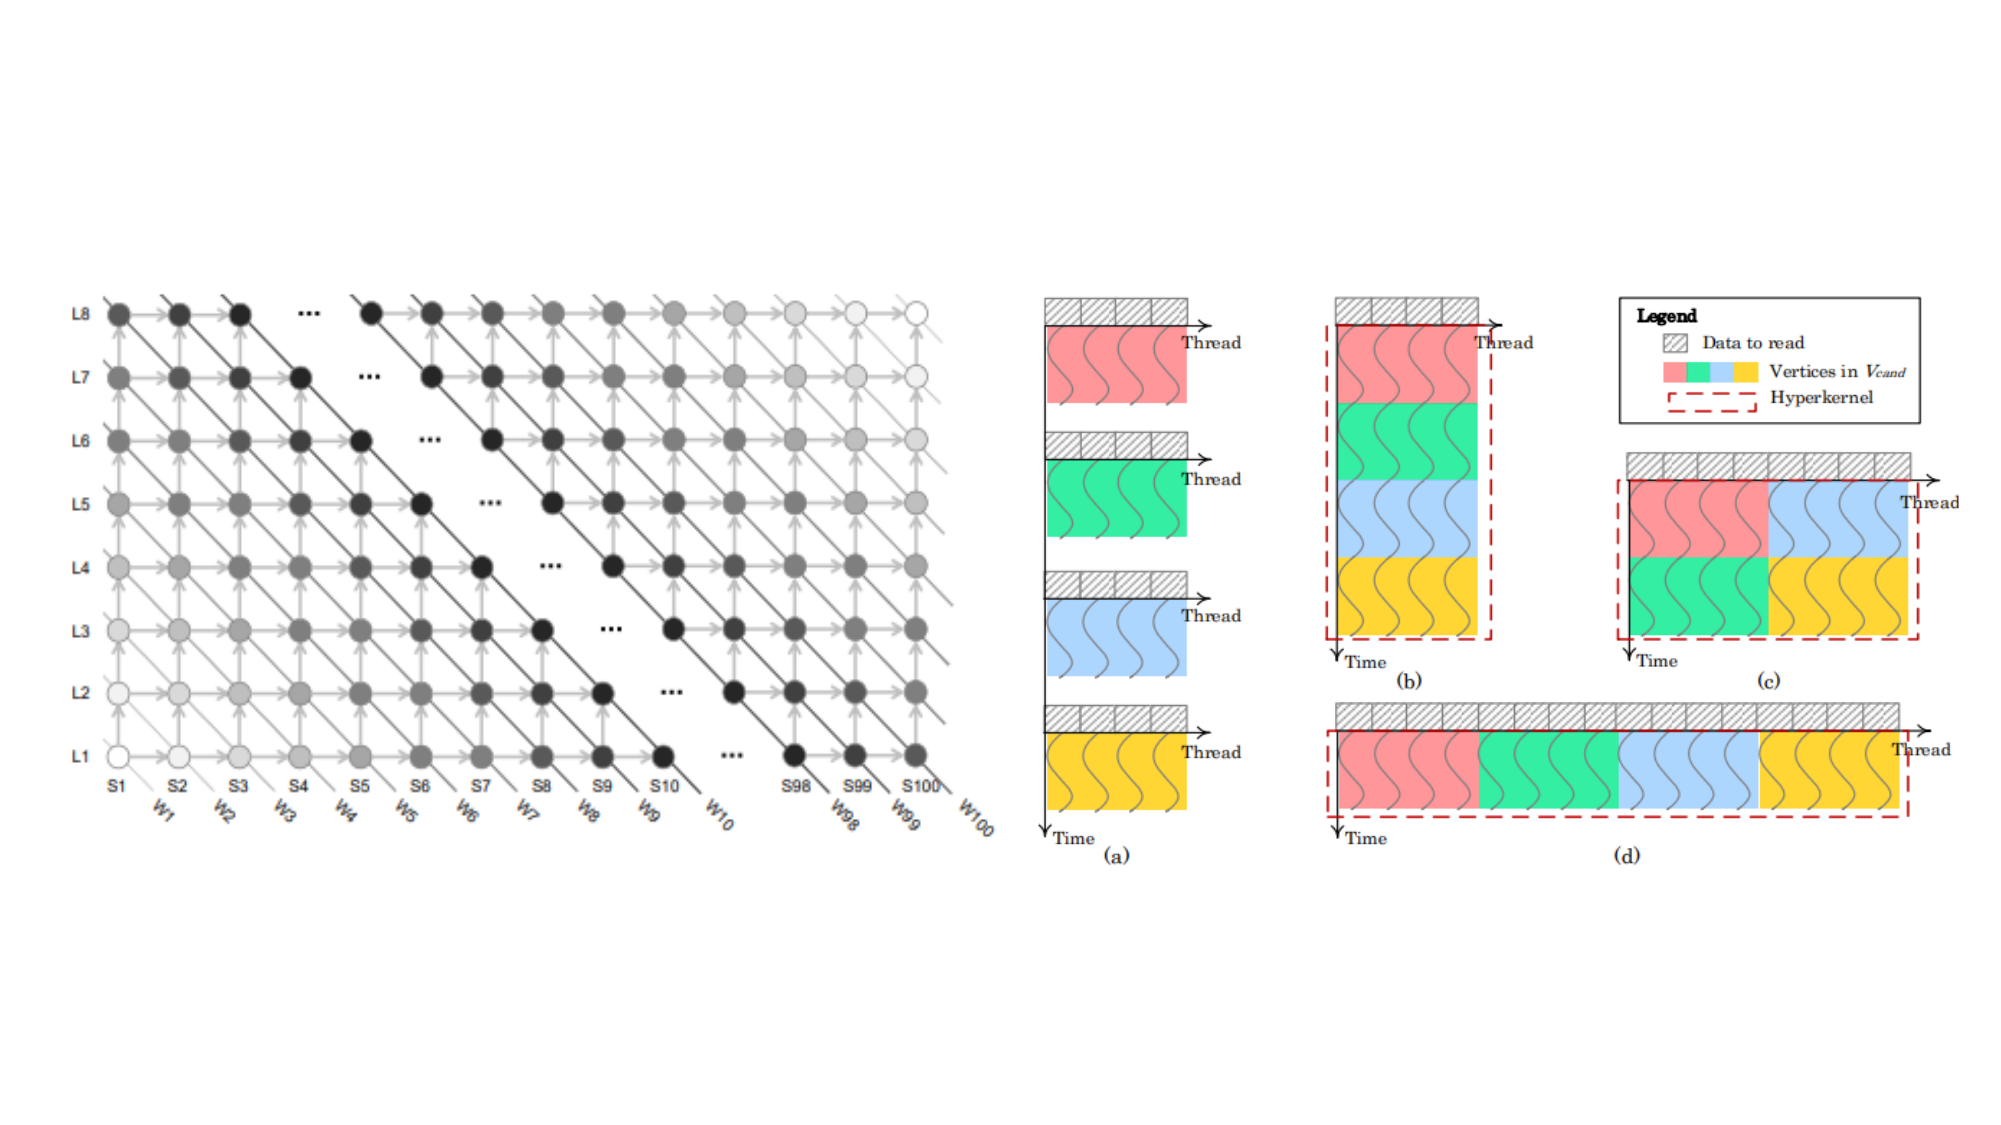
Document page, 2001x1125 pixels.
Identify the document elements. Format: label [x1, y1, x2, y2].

picture [0, 223, 1989, 909]
